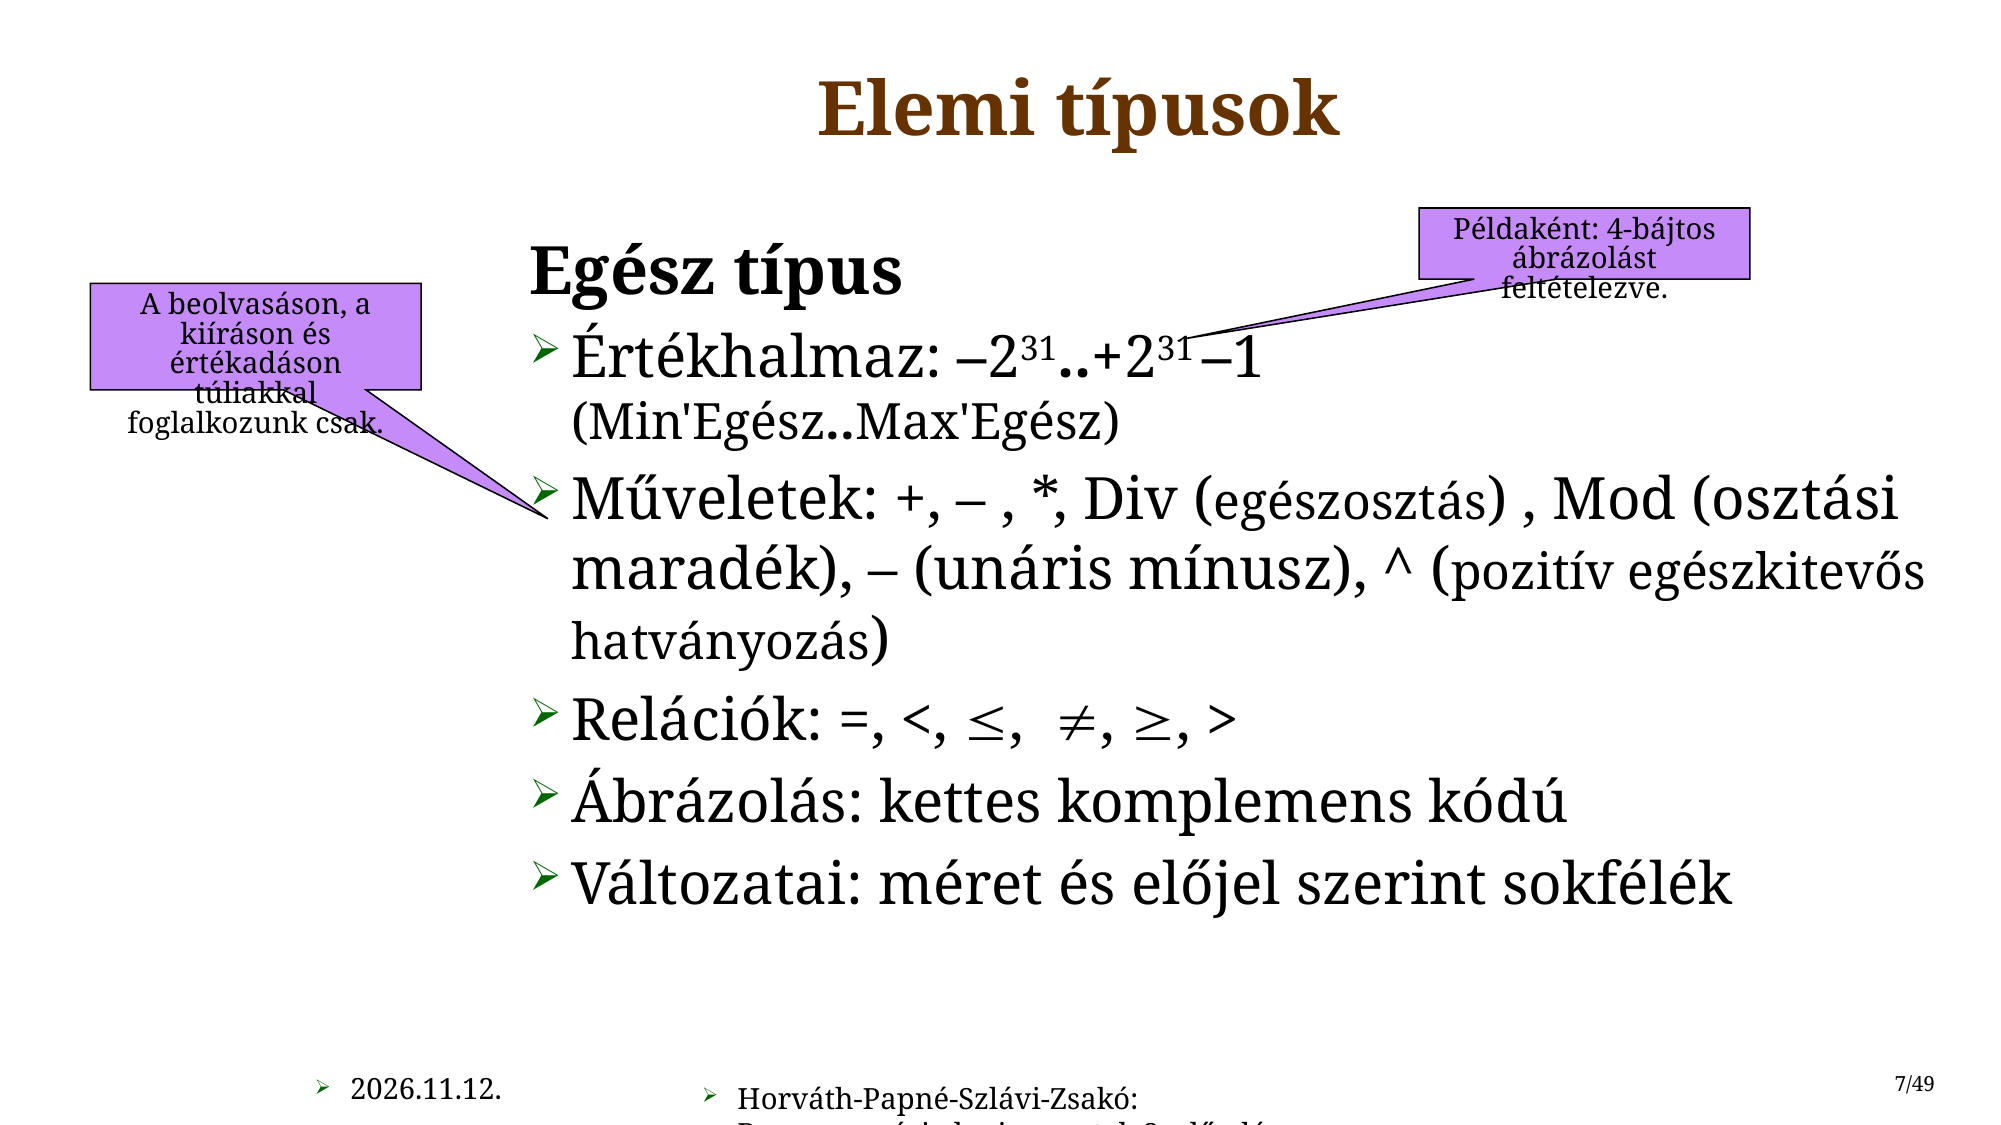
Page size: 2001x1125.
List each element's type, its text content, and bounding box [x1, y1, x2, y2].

footer Horváth-Papné-Szlávi-Zsakó: Programozási alapismeretek 2. előadás [687, 1072, 1309, 1125]
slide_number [300, 1062, 613, 1122]
title Elemi típusok [512, 14, 1646, 197]
text_box Példaként: 4-bájtos ábrázolást feltételezve. [1186, 207, 1750, 339]
list Egész típus Értékhalmaz: –231..+231 –1 (Min'Egész..Max'Egész) Műveletek: +, – , *, Div (egészosztás) , Mod (osztási maradék), – (unáris mínusz), ^ (pozitív egészkitevős hatványozás) Relációk: =, <, , , , > Ábrázolás: kettes komplemens kódú Változatai: méret és előjel szerint sokfélék [512, 220, 1961, 1000]
slide_number 7/49 [1533, 1062, 1950, 1122]
text_box A beolvasáson, a kiíráson és értékadáson túliakkal foglalkozunk csak. [90, 283, 548, 519]
